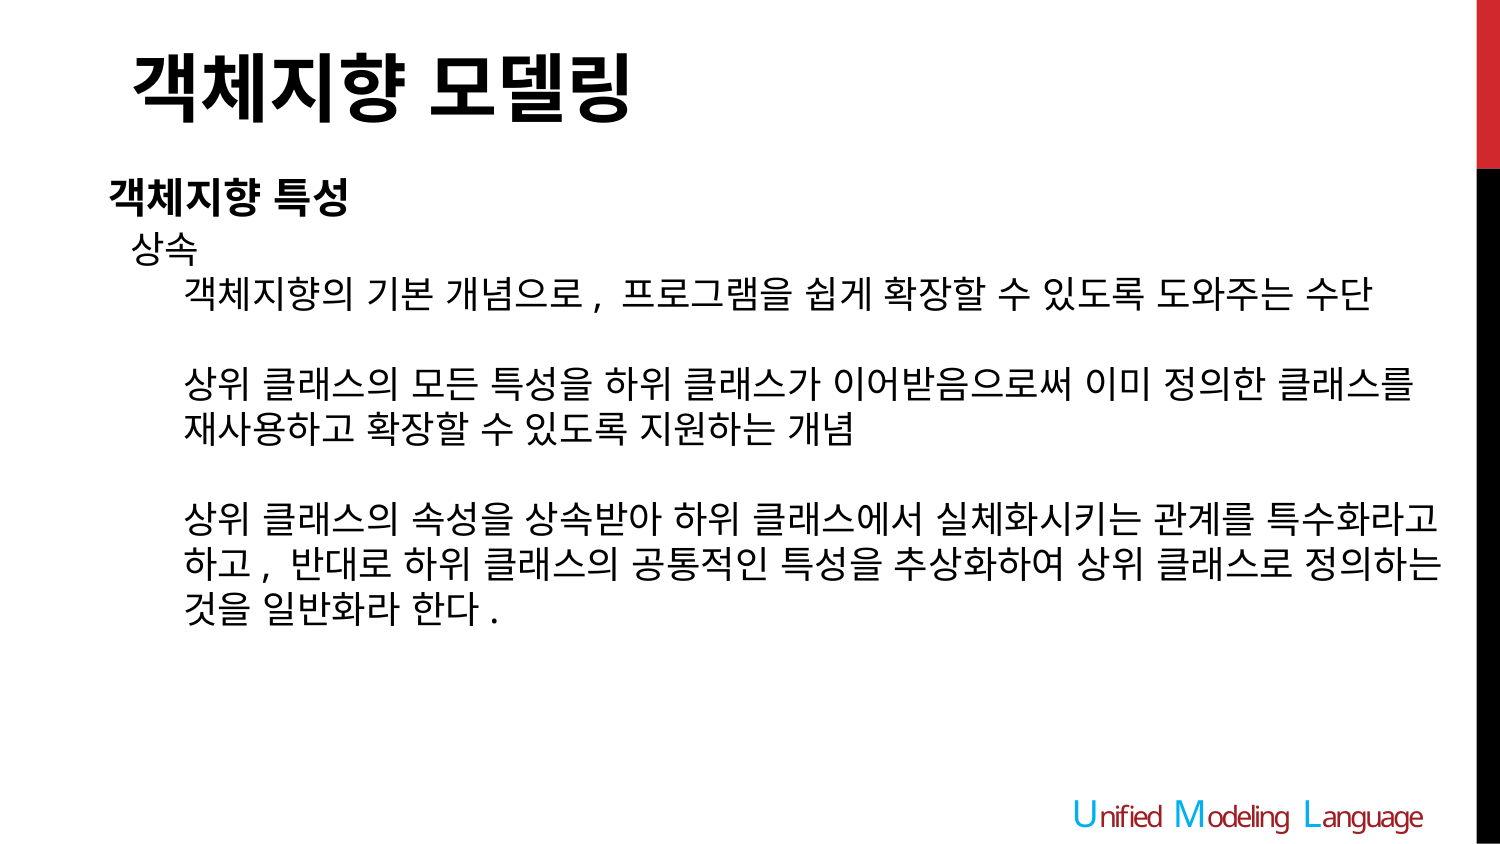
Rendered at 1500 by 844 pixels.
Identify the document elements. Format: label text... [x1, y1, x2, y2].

text_box 객체지향 특성 상속 객체지향의 기본 개념으로, 프로그램을 쉽게 확장할 수 있도록 도와주는 수단 상위 클래스의 모든 특성을 하위 클래스가 이어받음으로써 이미 정의한 클래스를 재사용하고 확장할 수 있도록 지원하는 개념 상위 클래스의 속성을 상속받아 하위 클래스에서 실체화시키는 관계를 특수화라고 하고, 반대로 하위 클래스의 공통적인 특성을 추상화하여 상위 클래스로 정의하는 것을 일반화라 한다. [93, 163, 1477, 699]
text_box 객체지향 모델링 [116, 33, 651, 139]
